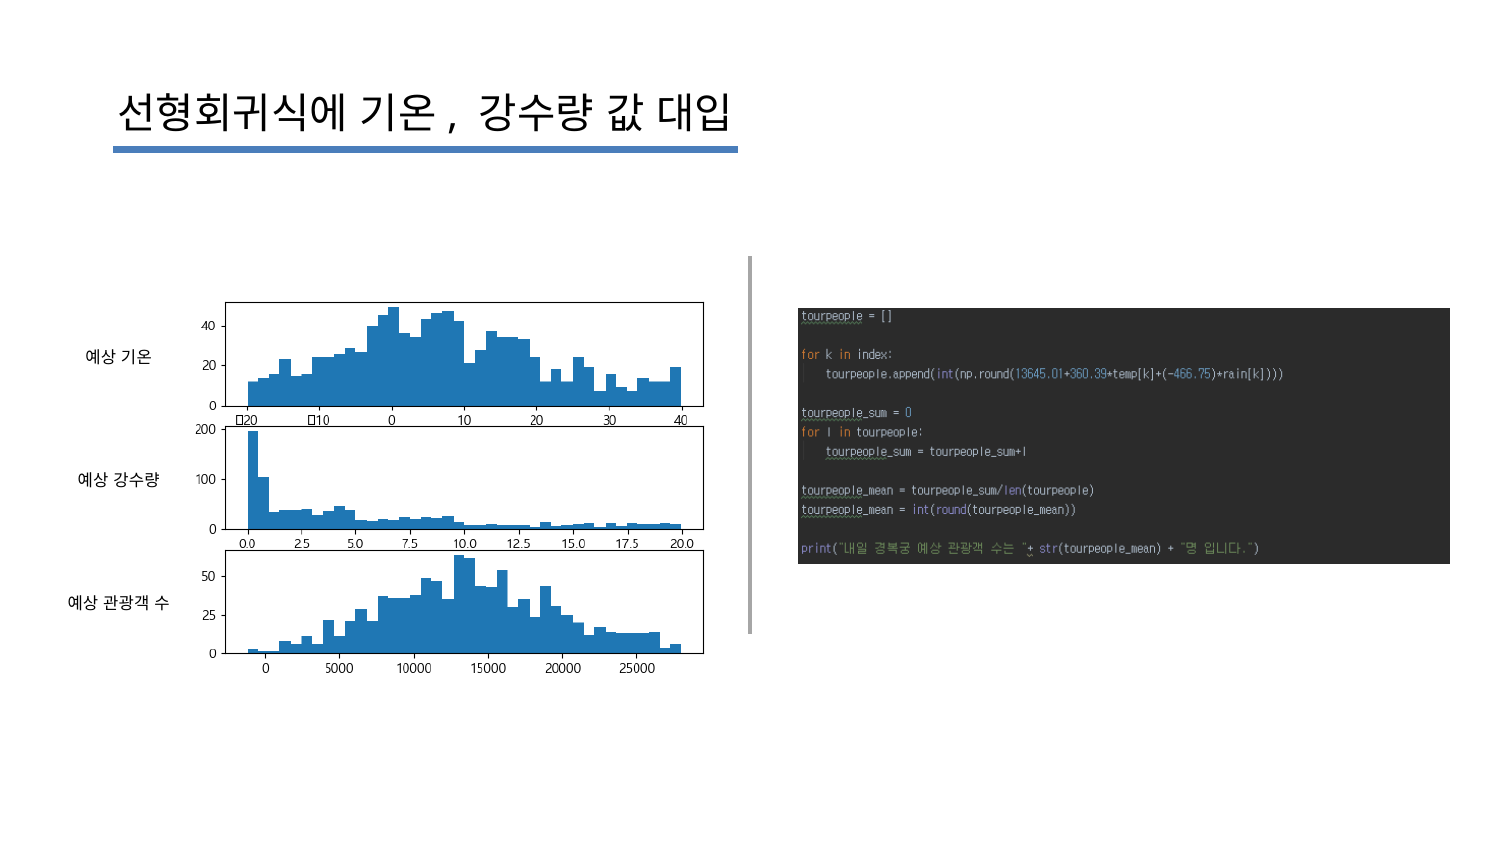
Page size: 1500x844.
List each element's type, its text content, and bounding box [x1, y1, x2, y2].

picture [148, 247, 738, 703]
picture [797, 308, 1451, 564]
text_box 예상 관광객 수 [52, 585, 143, 621]
text_box 예상 기온 [70, 339, 143, 374]
text_box 예상 강수량 [62, 462, 143, 498]
text_box 선형회귀식에 기온, 강수량 값 대입 [102, 79, 749, 145]
